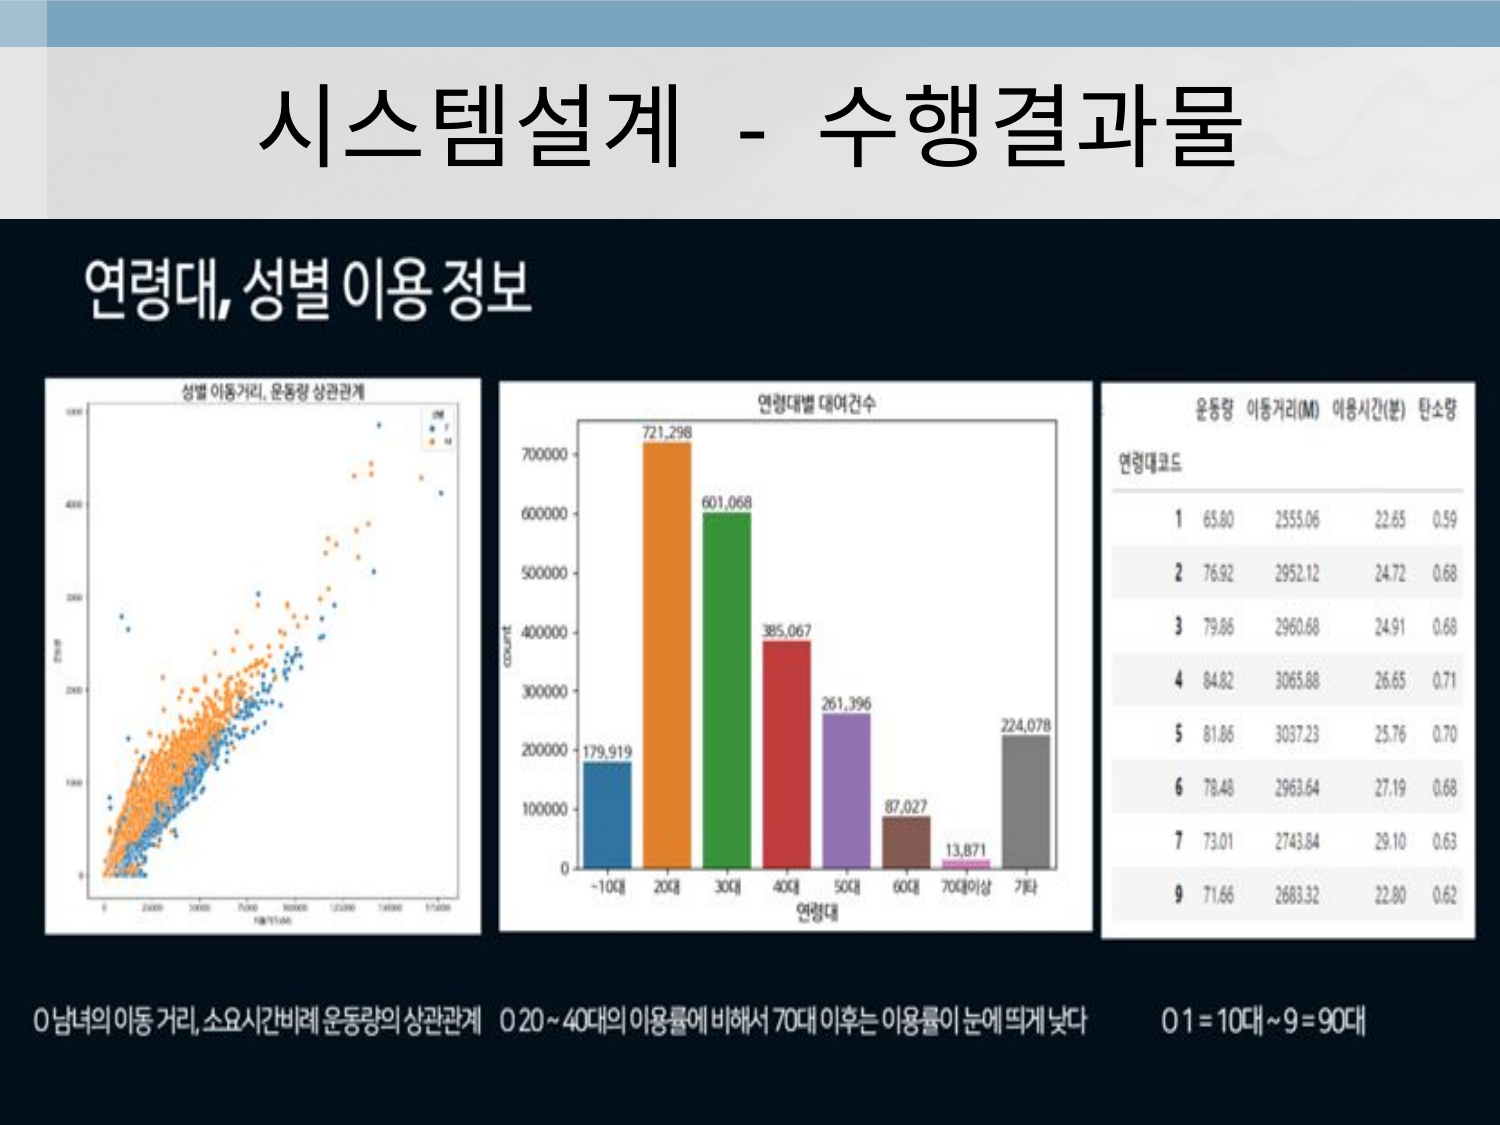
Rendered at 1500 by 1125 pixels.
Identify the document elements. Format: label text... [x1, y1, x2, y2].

picture [0, 219, 1500, 1125]
title 시스템설계 - 수행결과물 [49, 46, 1454, 202]
